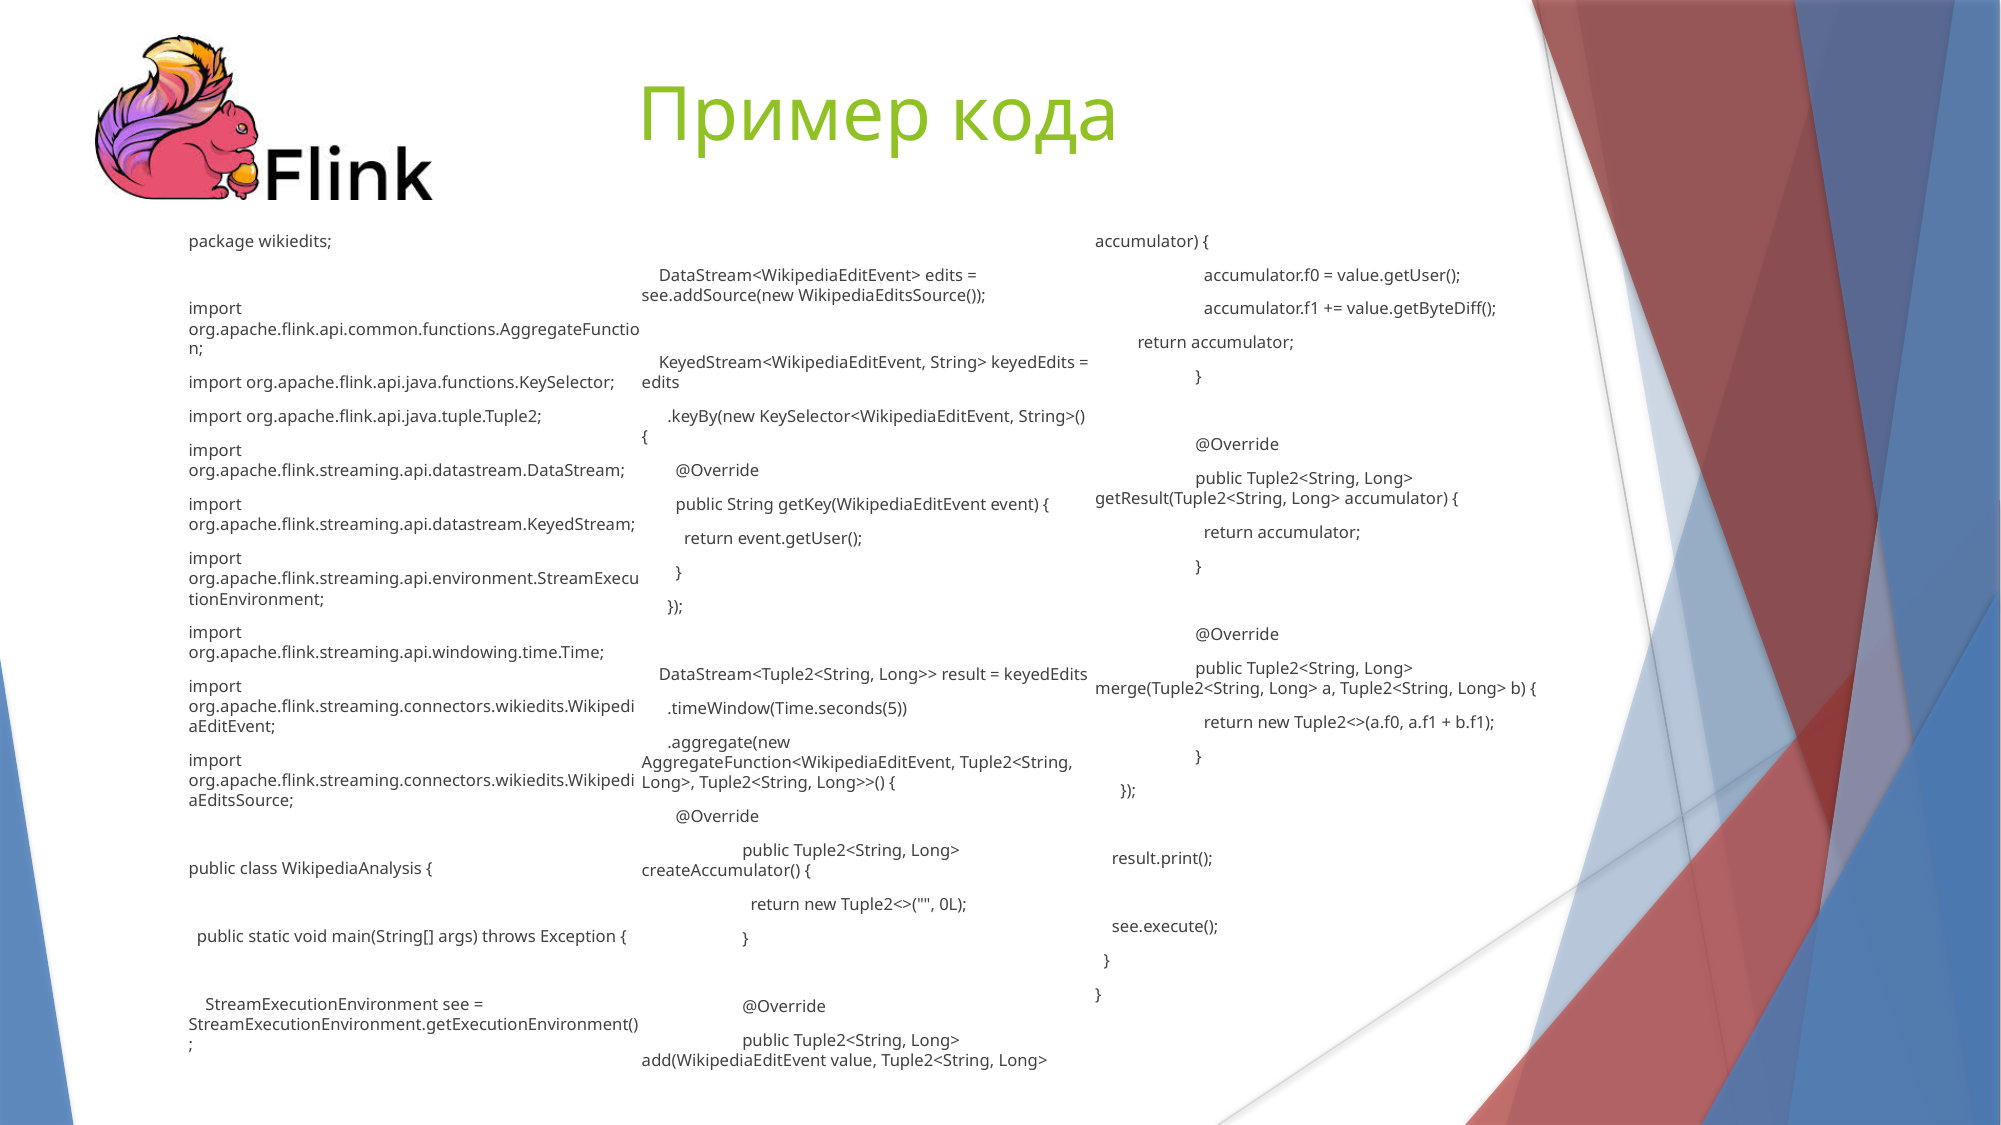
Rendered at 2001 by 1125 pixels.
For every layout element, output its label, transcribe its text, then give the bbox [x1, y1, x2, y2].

text_box package wikiedits; import org.apache.flink.api.common.functions.AggregateFunction; import org.apache.flink.api.java.functions.KeySelector; import org.apache.flink.api.java.tuple.Tuple2; import org.apache.flink.streaming.api.datastream.DataStream; import org.apache.flink.streaming.api.datastream.KeyedStream; import org.apache.flink.streaming.api.environment.StreamExecutionEnvironment; import org.apache.flink.streaming.api.windowing.time.Time; import org.apache.flink.streaming.connectors.wikiedits.WikipediaEditEvent; import org.apache.flink.streaming.connectors.wikiedits.WikipediaEditsSource; public class WikipediaAnalysis { public static void main(String[] args) throws Exception { StreamExecutionEnvironment see = StreamExecutionEnvironment.getExecutionEnvironment(); DataStream<WikipediaEditEvent> edits = see.addSource(new WikipediaEditsSource()); KeyedStream<WikipediaEditEvent, String> keyedEdits = edits .keyBy(new KeySelector<WikipediaEditEvent, String>() { @Override public String getKey(WikipediaEditEvent event) { return event.getUser(); } }); DataStream<Tuple2<String, Long>> result = keyedEdits .timeWindow(Time.seconds(5)) .aggregate(new AggregateFunction<WikipediaEditEvent, Tuple2<String, Long>, Tuple2<String, Long>>() { @Override public Tuple2<String, Long> createAccumulator() { return new Tuple2<>("", 0L); } @Override public Tuple2<String, Long> add(WikipediaEditEvent value, Tuple2<String, Long> accumulator) { accumulator.f0 = value.getUser(); accumulator.f1 += value.getByteDiff(); return accumulator; } @Override public Tuple2<String, Long> getResult(Tuple2<String, Long> accumulator) { return accumulator; } @Override public Tuple2<String, Long> merge(Tuple2<String, Long> a, Tuple2<String, Long> b) { return new Tuple2<>(a.f0, a.f1 + b.f1); } }); result.print(); see.execute(); } } [173, 222, 1563, 1079]
picture [95, 34, 433, 201]
text_box Пример кода [437, 58, 1584, 177]
